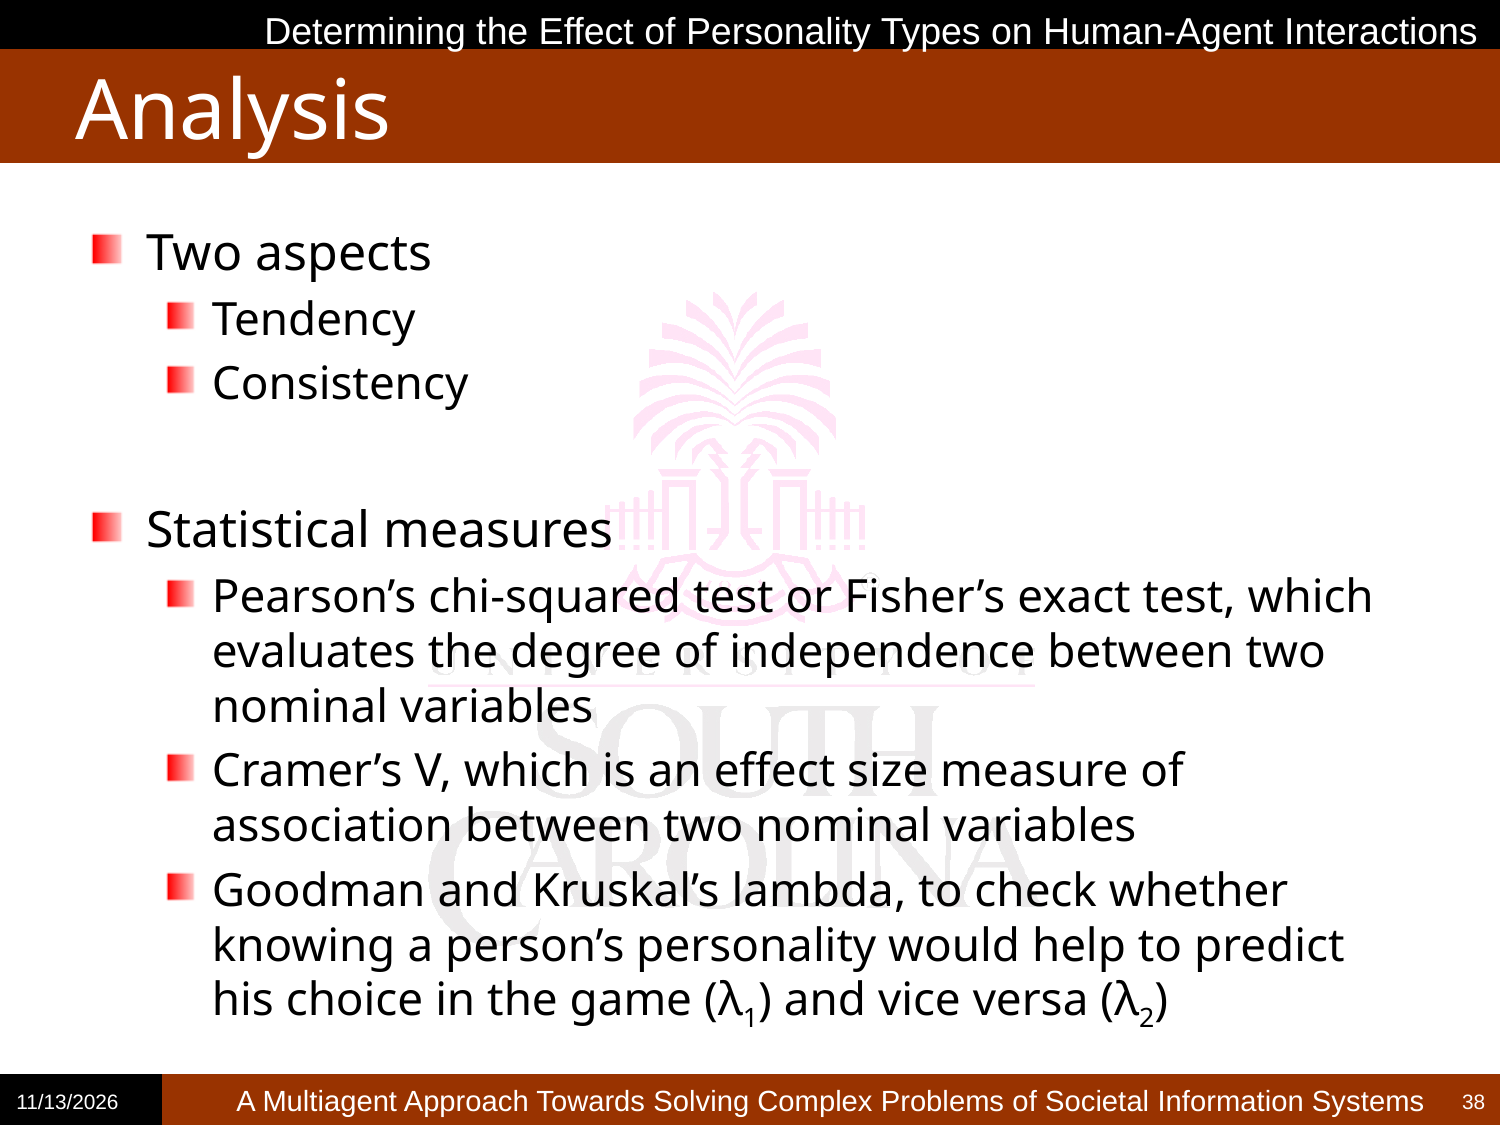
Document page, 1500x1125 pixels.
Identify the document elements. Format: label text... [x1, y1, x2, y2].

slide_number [1, 1080, 215, 1119]
picture [165, 300, 198, 333]
picture [165, 871, 198, 904]
picture [165, 752, 198, 785]
picture [165, 364, 198, 397]
list Two aspects Tendency Consistency Statistical measures Pearson’s chi-squared test or Fisher’s exact test, which evaluates the degree of independence between two nominal variables Cramer’s V, which is an effect size measure of association between two nominal variables Goodman and Kruskal’s lambda, to check whether knowing a person’s personality would help to predict his choice in the game (λ1) and vice versa (λ2) [75, 212, 1425, 1050]
picture [165, 578, 198, 611]
title Analysis [0, 49, 1500, 163]
slide_number 38 [1399, 1080, 1500, 1119]
picture [90, 232, 126, 268]
picture [90, 510, 126, 546]
text_box Determining the Effect of Personality Types on Human-Agent Interactions [249, 0, 1493, 60]
